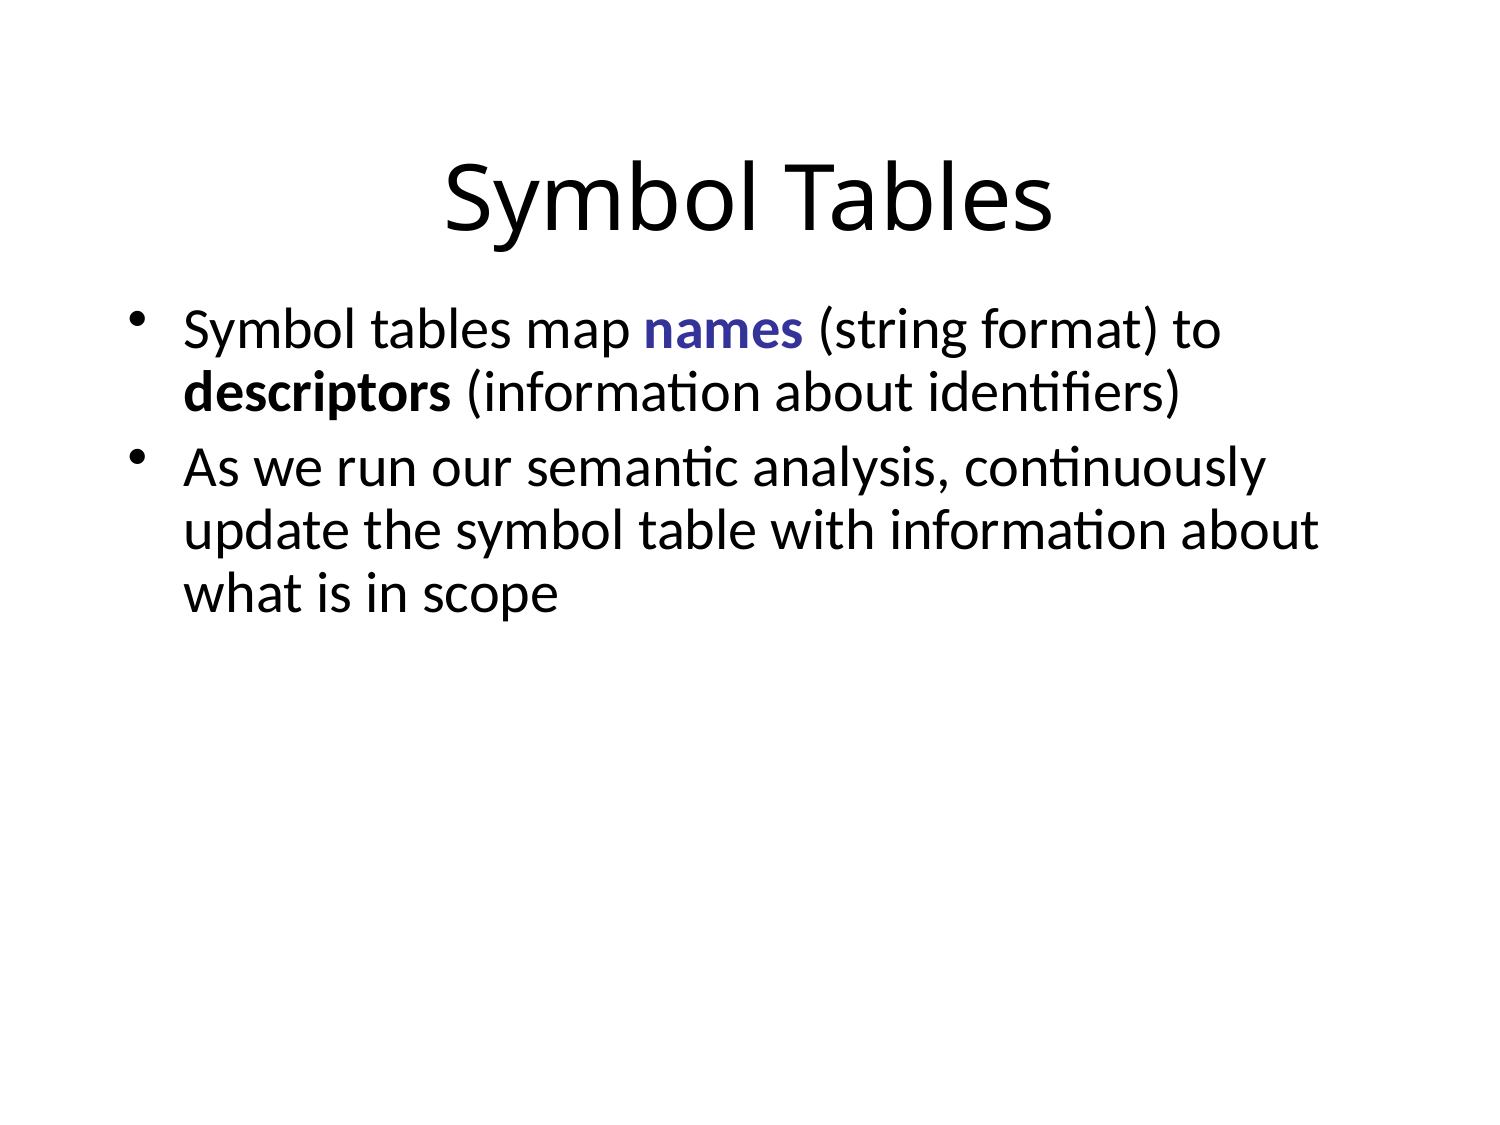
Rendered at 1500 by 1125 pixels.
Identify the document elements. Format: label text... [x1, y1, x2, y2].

title Symbol Tables [112, 99, 1388, 288]
list Symbol tables map names (string format) to descriptors (information about identifiers) As we run our semantic analysis, continuously update the symbol table with information about what is in scope [112, 290, 1388, 966]
